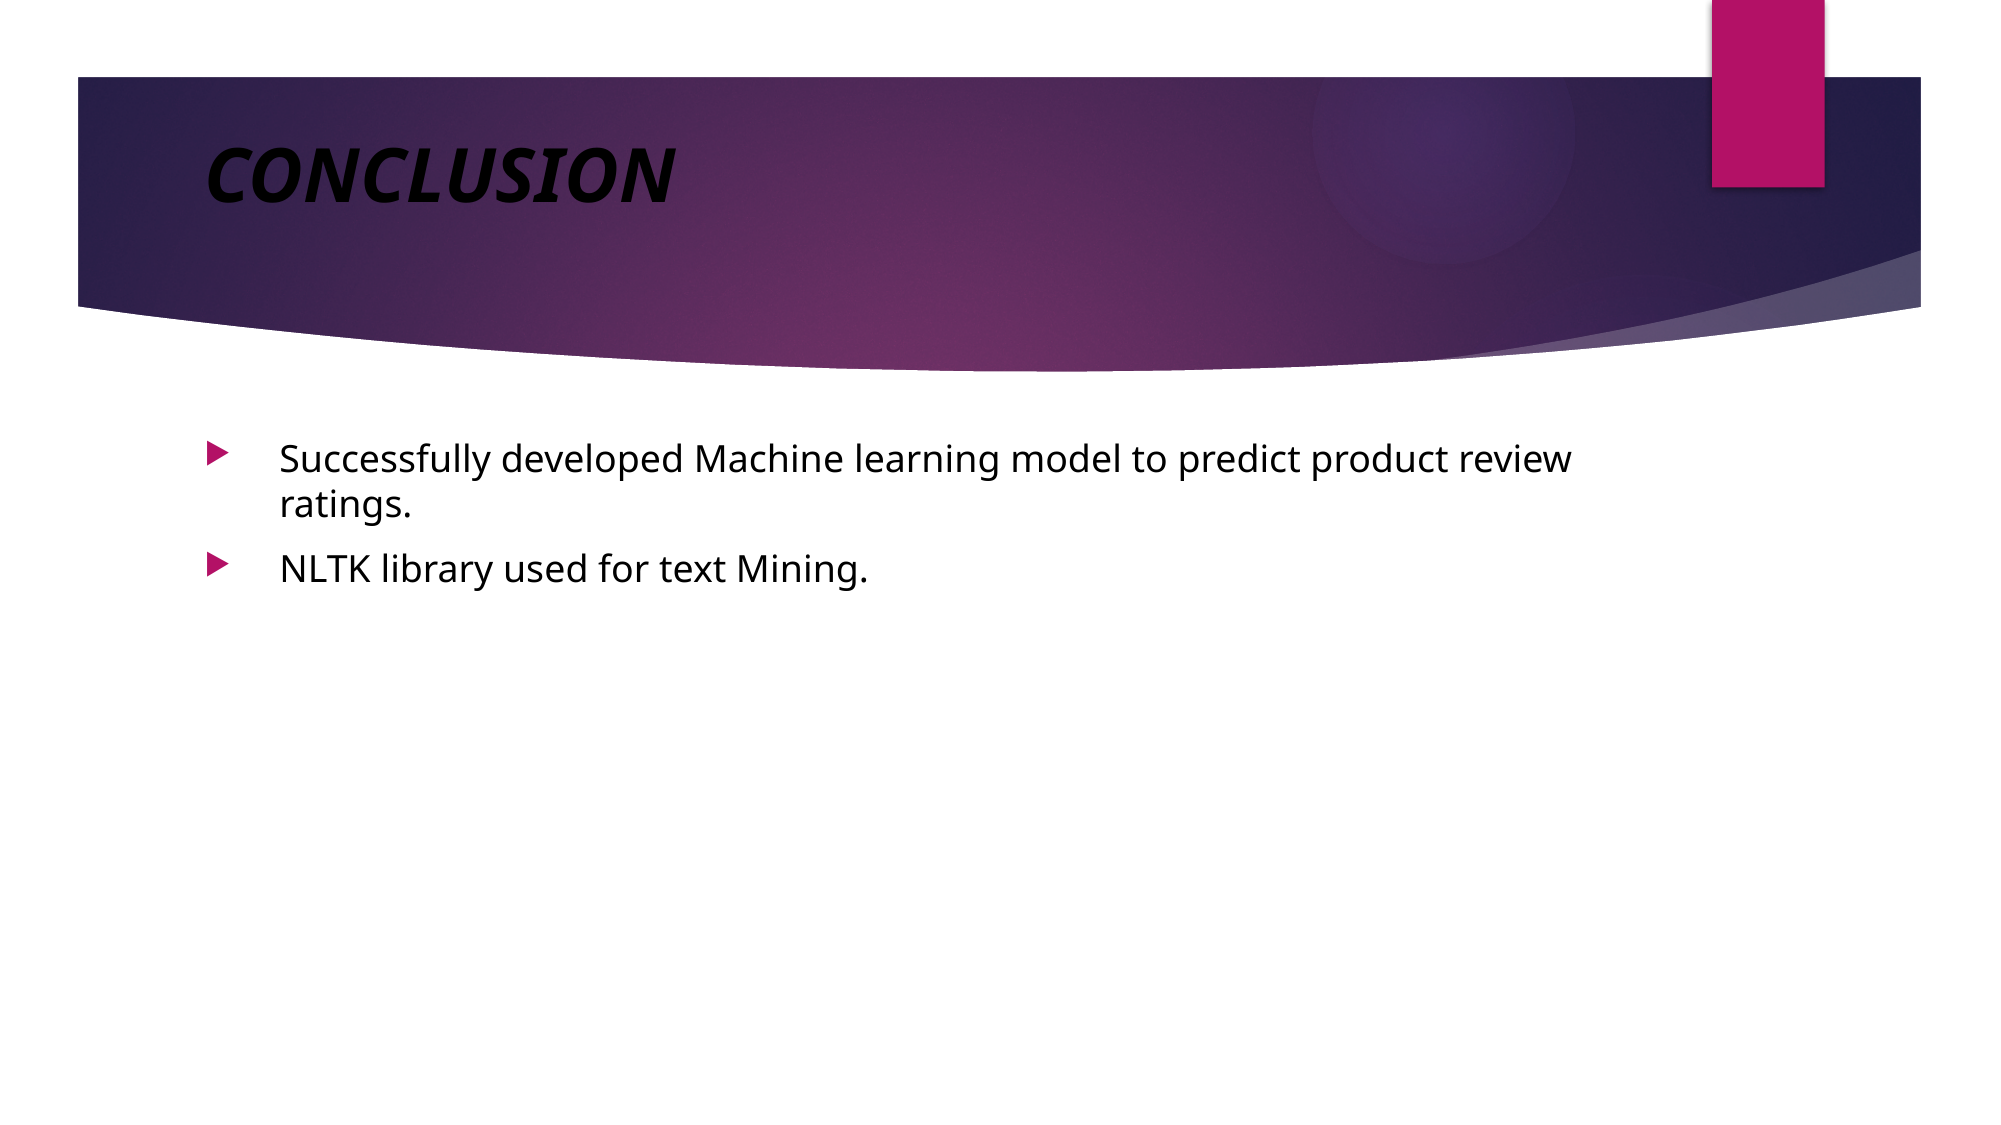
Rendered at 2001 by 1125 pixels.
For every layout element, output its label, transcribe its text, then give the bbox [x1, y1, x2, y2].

list Successfully developed Machine learning model to predict product review ratings. NLTK library used for text Mining. [189, 427, 1638, 988]
title CONCLUSION [189, 159, 1627, 276]
